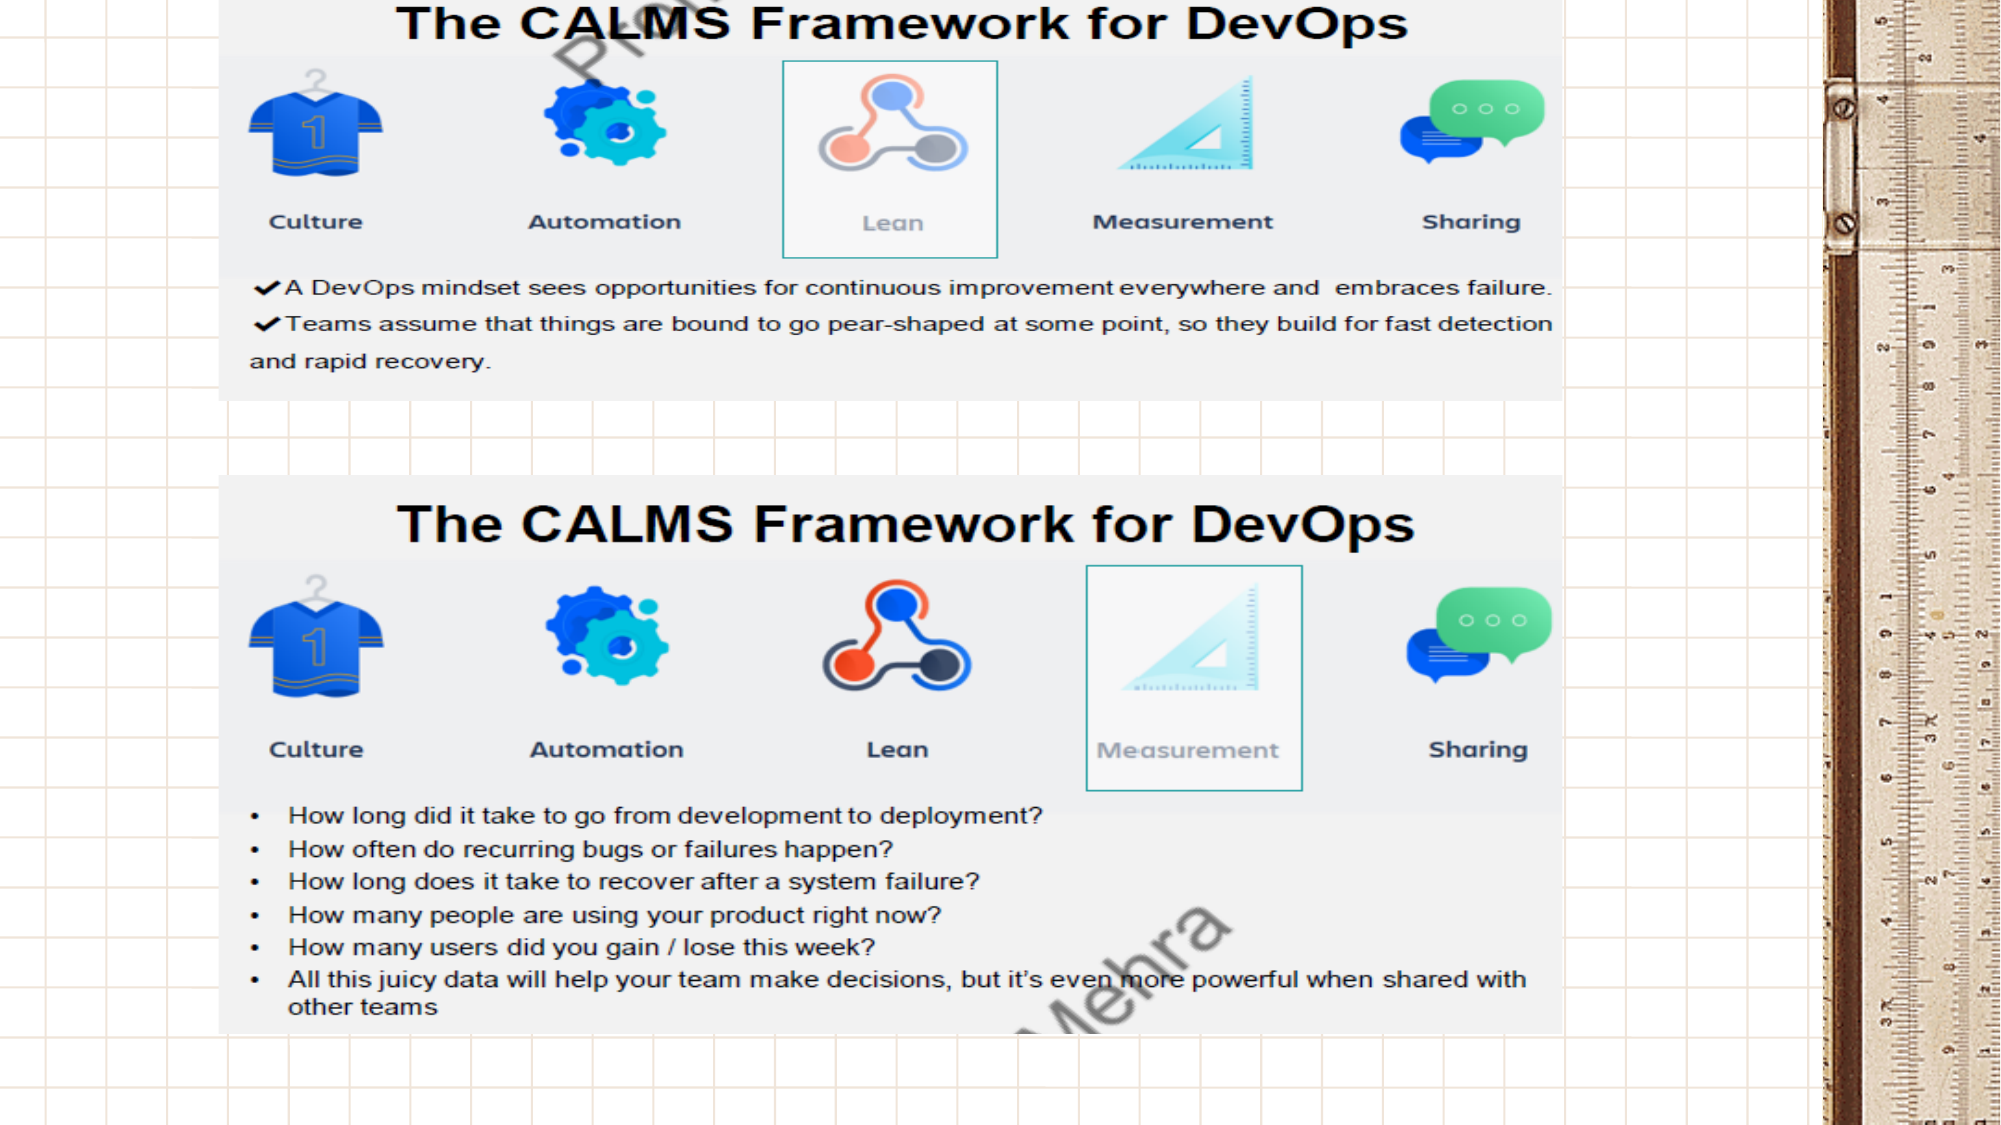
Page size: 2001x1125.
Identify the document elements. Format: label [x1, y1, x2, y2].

picture [1823, 0, 2000, 1125]
picture [218, 0, 1563, 401]
picture [218, 475, 1563, 1034]
